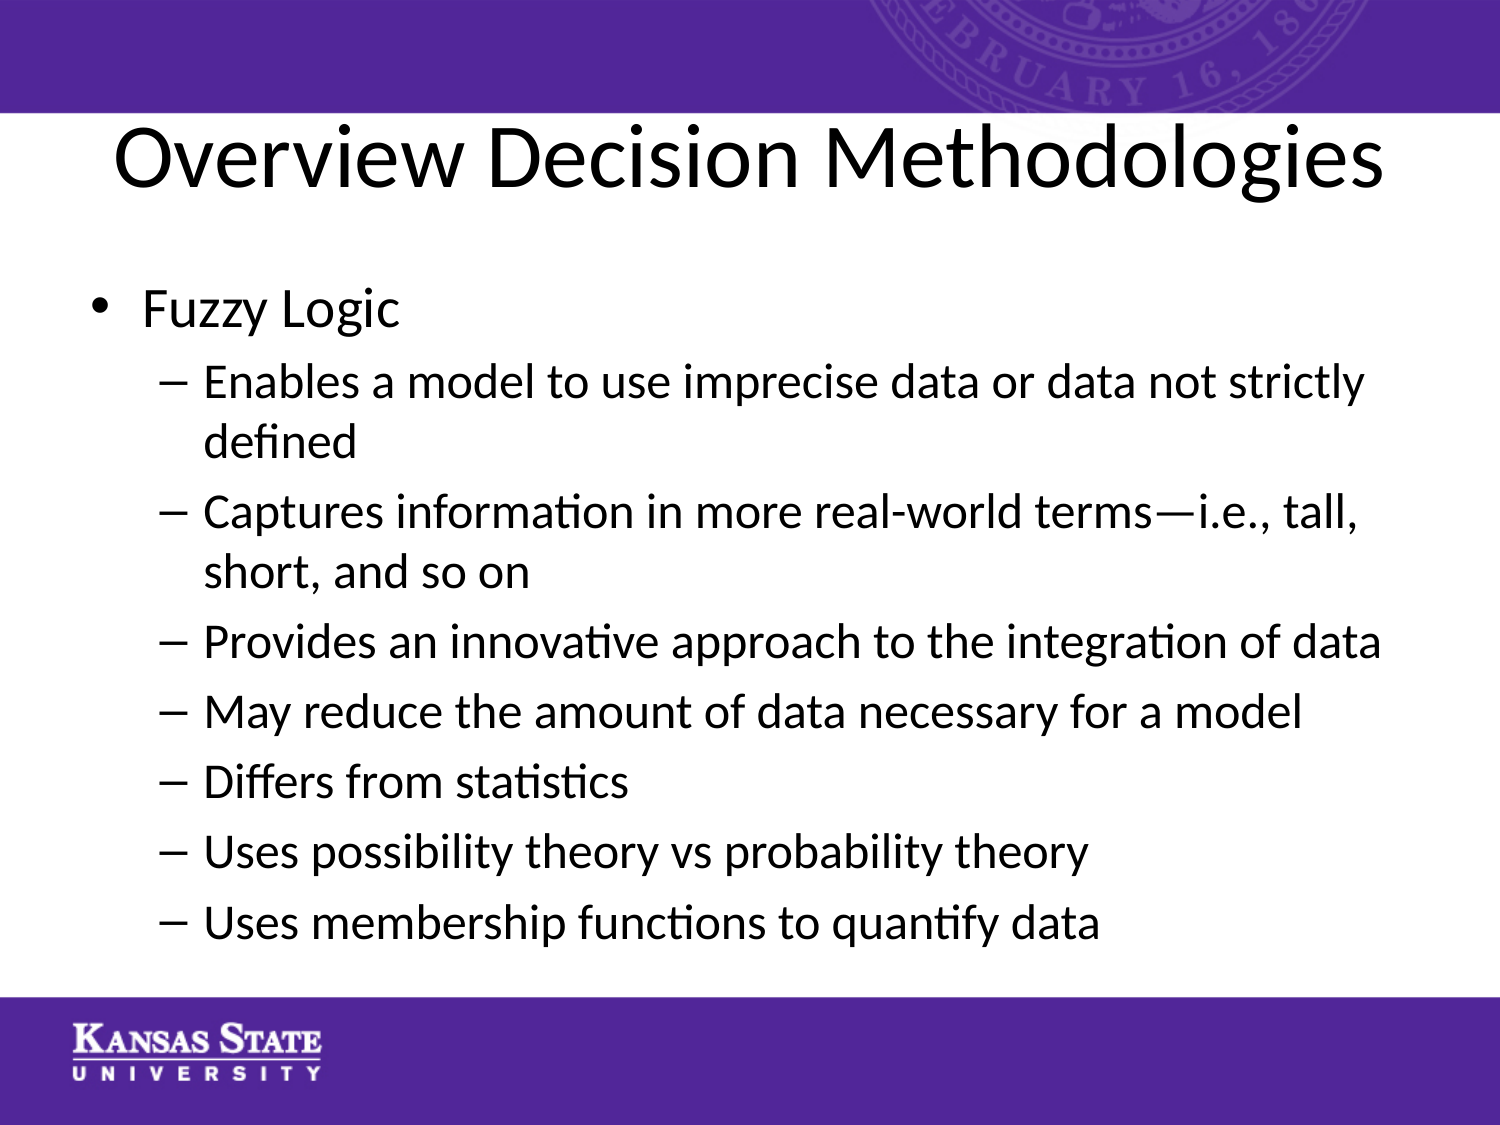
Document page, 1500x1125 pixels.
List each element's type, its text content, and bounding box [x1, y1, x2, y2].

title Overview Decision Methodologies [75, 57, 1425, 245]
picture [0, 0, 1500, 1125]
list Fuzzy Logic Enables a model to use imprecise data or data not strictly defined Captures information in more real-world terms—i.e., tall, short, and so on Provides an innovative approach to the integration of data May reduce the amount of data necessary for a model Differs from statistics Uses possibility theory vs probability theory Uses membership functions to quantify data [75, 262, 1425, 1005]
